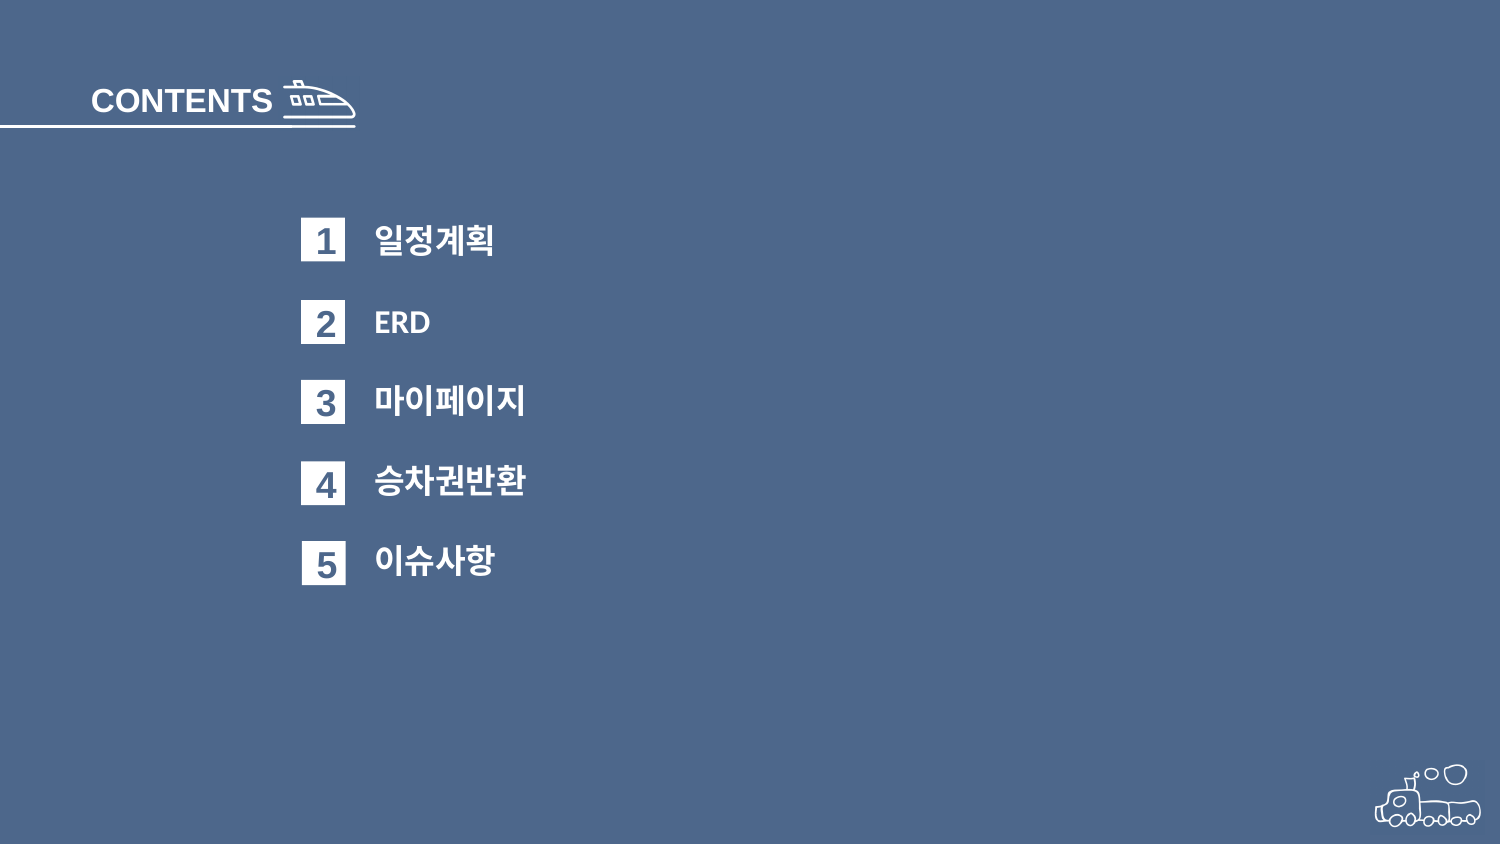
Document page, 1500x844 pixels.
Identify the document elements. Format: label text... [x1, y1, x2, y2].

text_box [301, 212, 787, 592]
picture [1370, 760, 1485, 835]
text_box CONTENTS [76, 72, 302, 126]
picture [278, 76, 360, 131]
